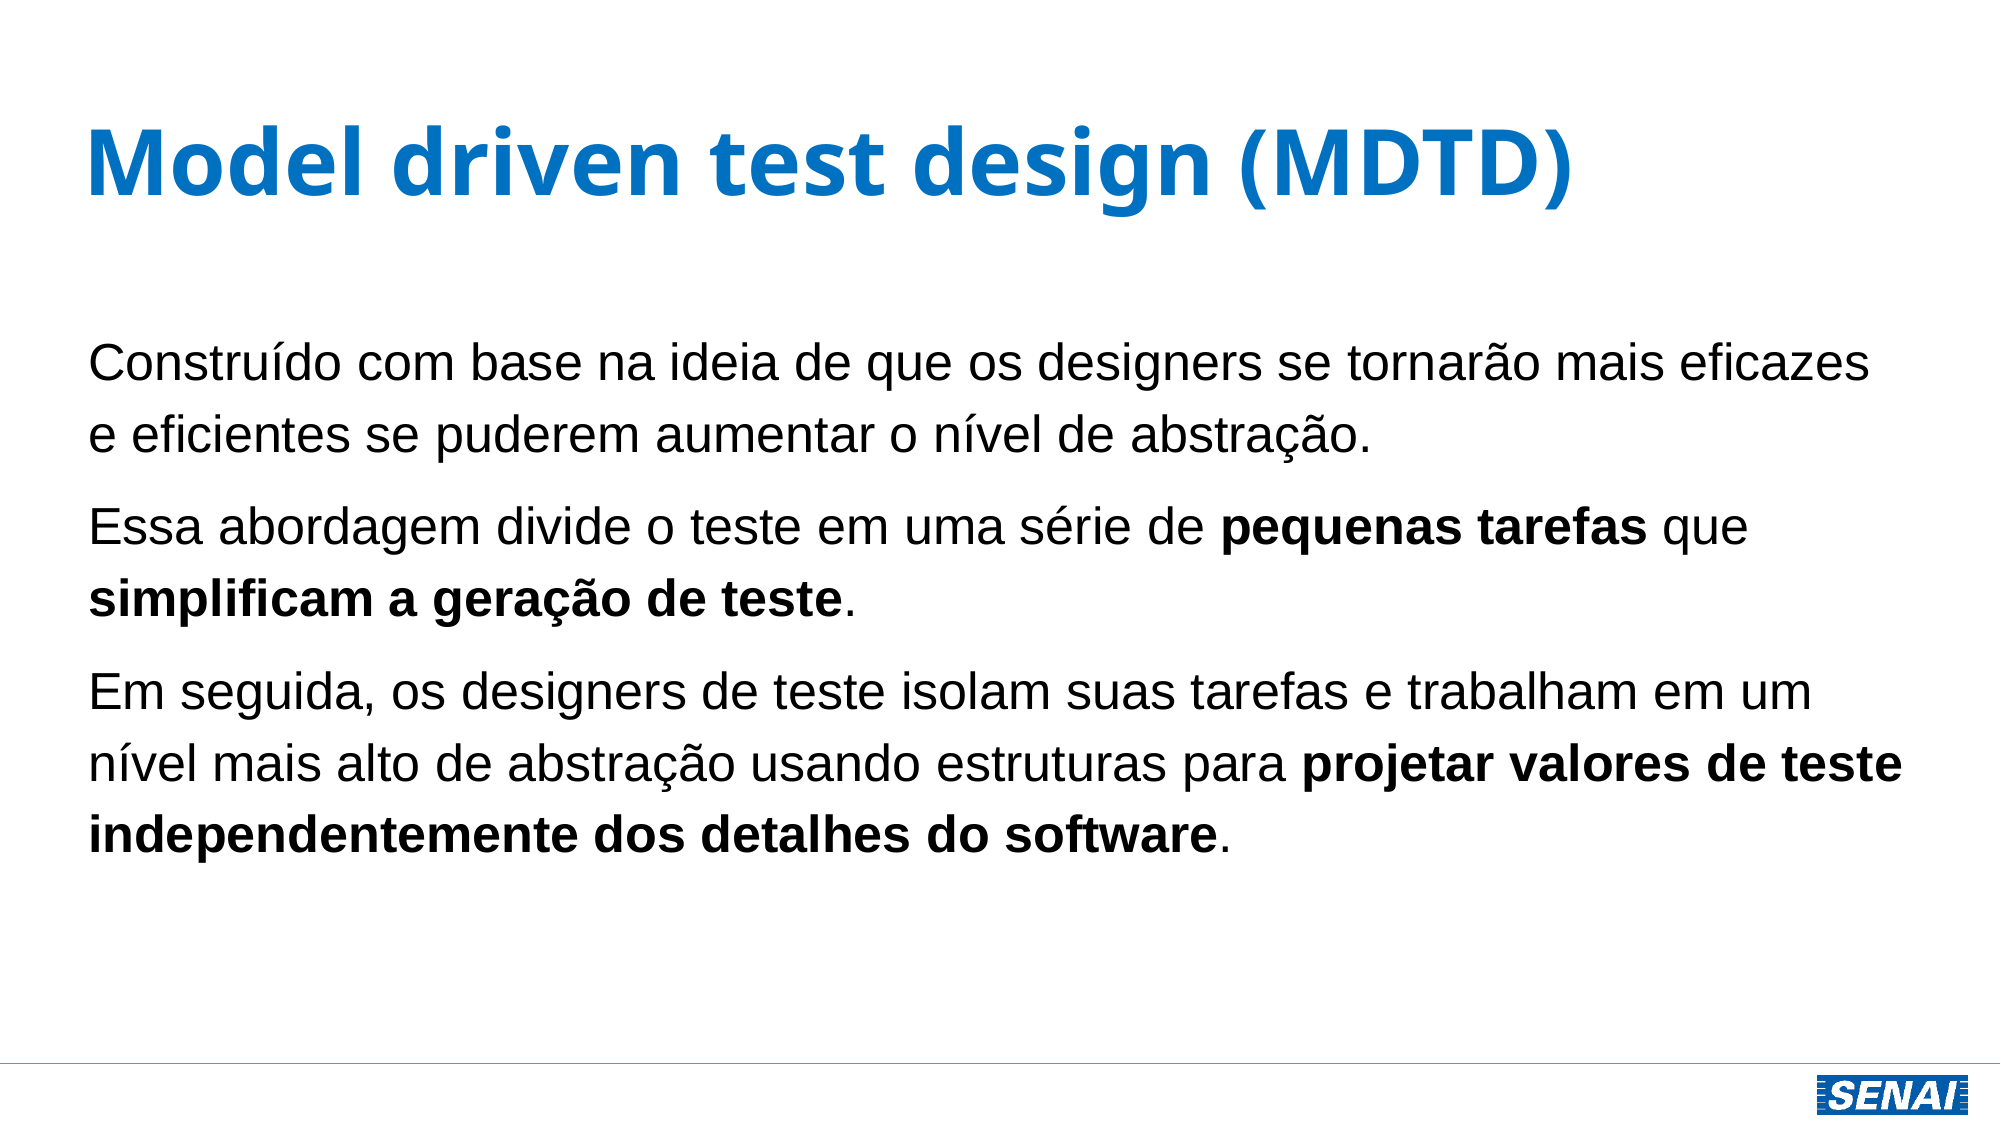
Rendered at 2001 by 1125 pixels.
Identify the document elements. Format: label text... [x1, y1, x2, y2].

title Model driven test design (MDTD) [68, 97, 1932, 234]
list Construído com base na ideia de que os designers se tornarão mais eficazes e eficientes se puderem aumentar o nível de abstração. Essa abordagem divide o teste em uma série de pequenas tarefas que simplificam a geração de teste. Em seguida, os designers de teste isolam suas tarefas e trabalham em um nível mais alto de abstração usando estruturas para projetar valores de teste independentemente dos detalhes do software. [68, 298, 1932, 1000]
picture [1817, 1075, 1968, 1115]
